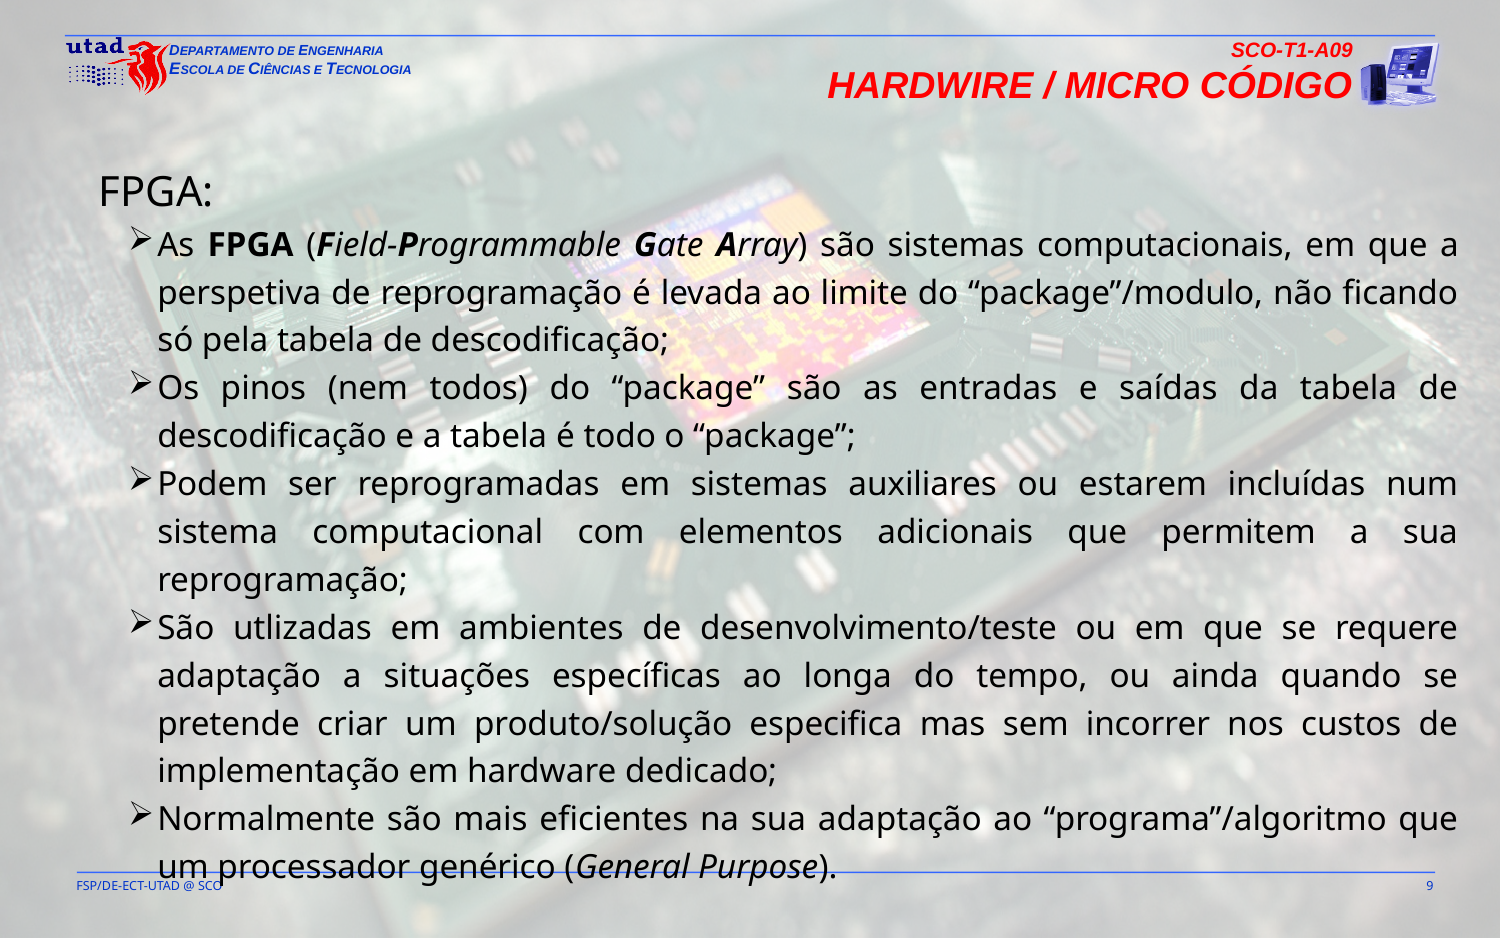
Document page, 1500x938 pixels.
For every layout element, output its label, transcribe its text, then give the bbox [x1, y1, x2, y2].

title SCO-T1-A09 Hardwire / Micro Código [493, 30, 1365, 100]
text_box FPGA: As FPGA (Field-Programmable Gate Array) são sistemas computacionais, em que a perspetiva de reprogramação é levada ao limite do “package”/modulo, não ficando só pela tabela de descodificação; Os pinos (nem todos) do “package” são as entradas e saídas da tabela de descodificação e a tabela é todo o “package”; Podem ser reprogramadas em sistemas auxiliares ou estarem incluídas num sistema computacional com elementos adicionais que permitem a sua reprogramação; São utlizadas em ambientes de desenvolvimento/teste ou em que se requere adaptação a situações específicas ao longa do tempo, ou ainda quando se pretende criar um produto/solução especifica mas sem incorrer nos custos de implementação em hardware dedicado; Normalmente são mais eficientes na sua adaptação ao “programa”/algoritmo que um processador genérico (General Purpose). [88, 149, 1471, 891]
picture [1352, 33, 1447, 115]
picture [64, 35, 172, 97]
